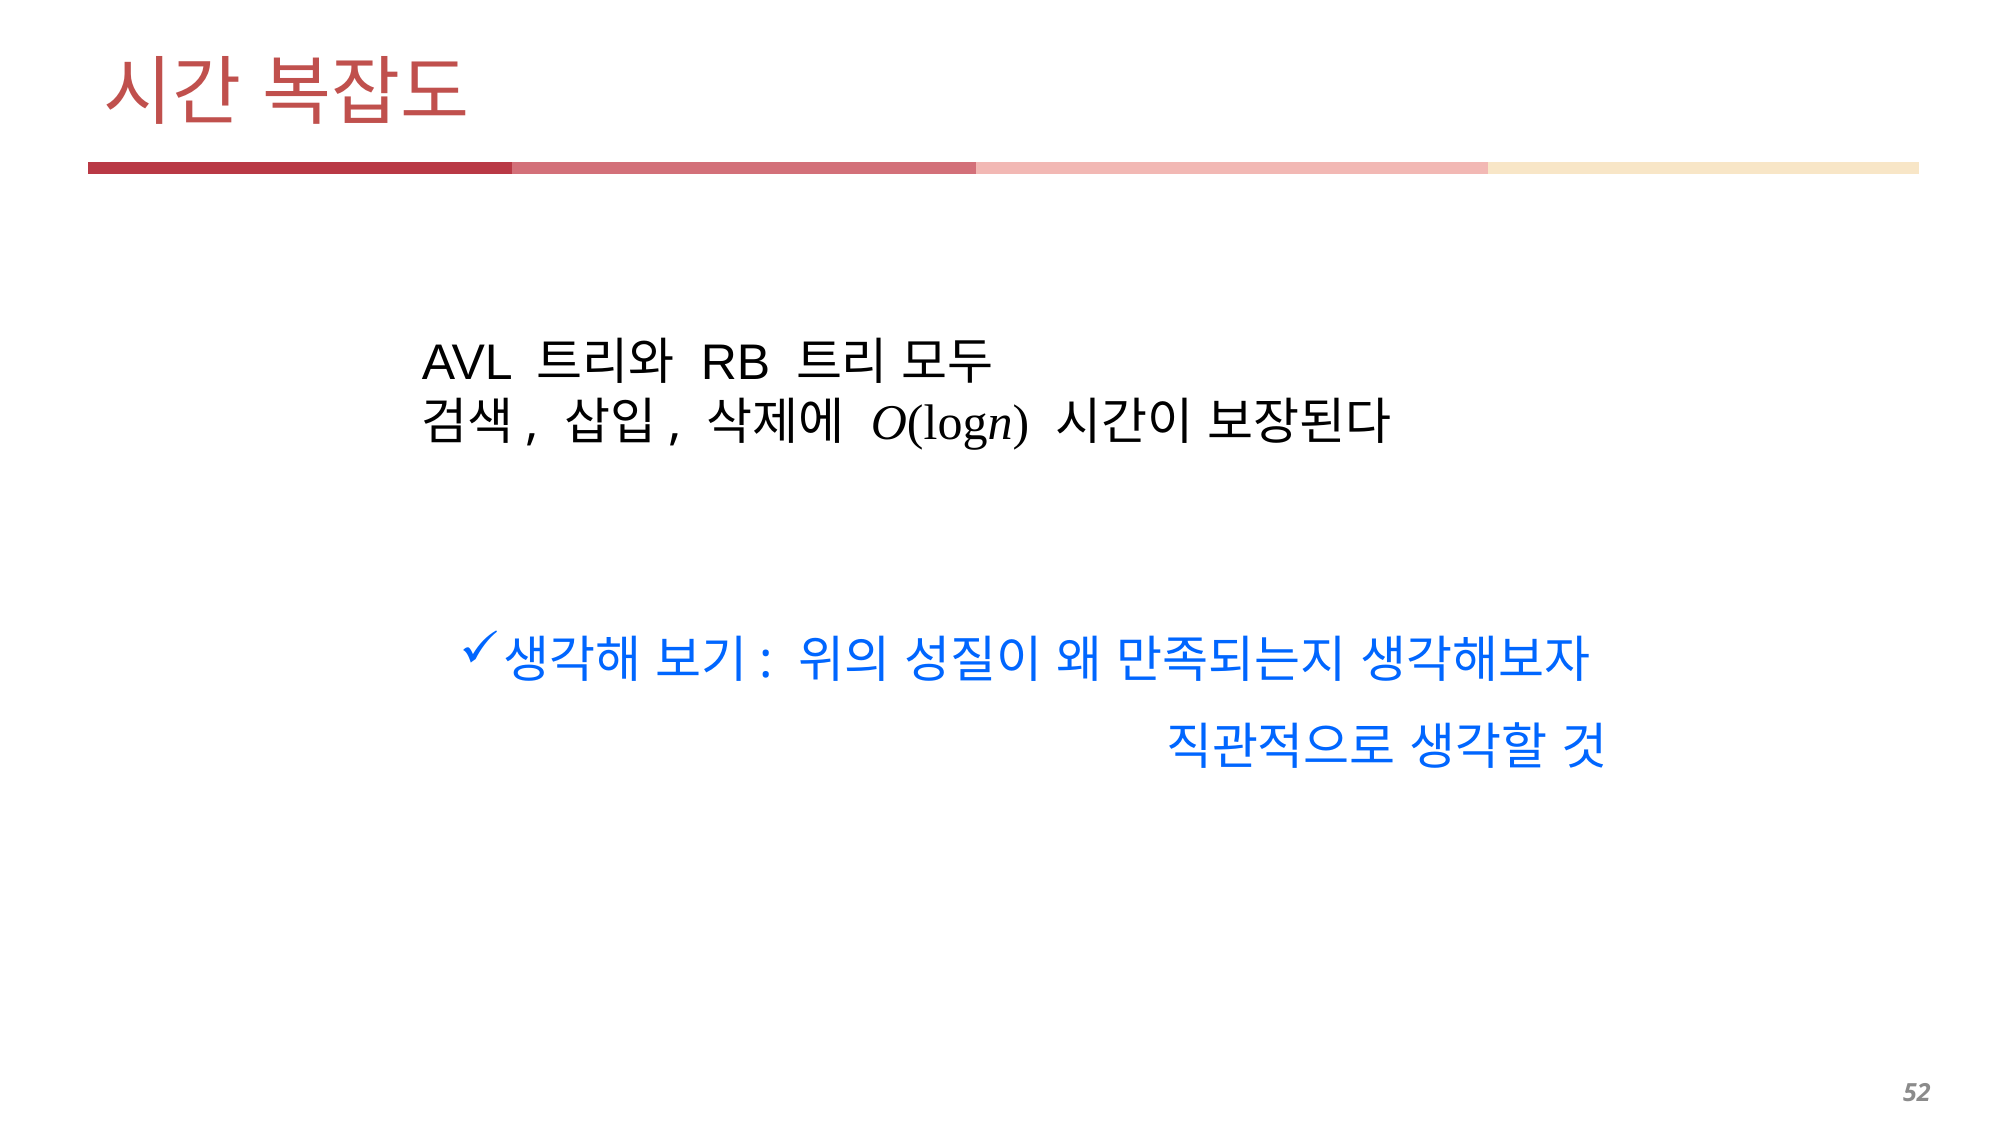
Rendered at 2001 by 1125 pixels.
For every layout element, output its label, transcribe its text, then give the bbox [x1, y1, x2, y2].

text_box 직관적으로 생각할 것 [1151, 706, 1624, 782]
title 시간 복잡도 [88, 37, 1920, 140]
text_box AVL 트리와 RB 트리 모두 검색, 삽입, 삭제에 O(logn) 시간이 보장된다 [407, 322, 1421, 457]
text_box 생각해 보기: 위의 성질이 왜 만족되는지 생각해보자 [444, 619, 1606, 695]
